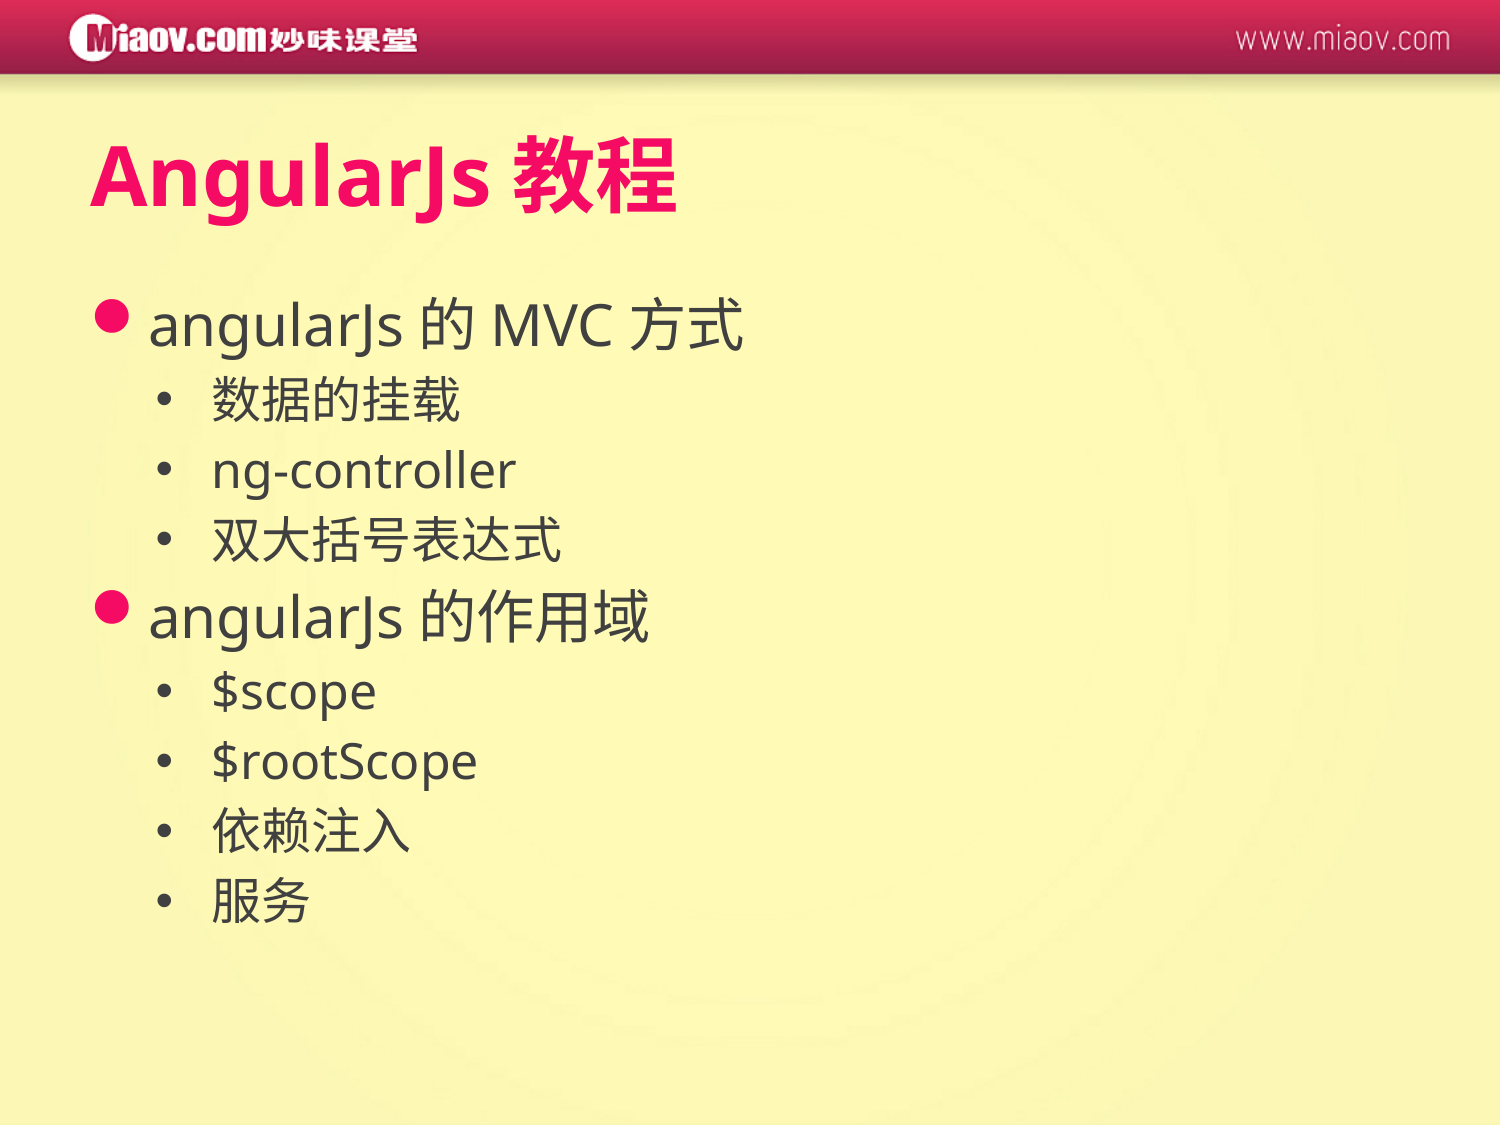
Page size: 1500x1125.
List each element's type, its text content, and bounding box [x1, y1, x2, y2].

picture [0, 0, 1500, 1125]
list angularJs的MVC方式 数据的挂载 ng-controller 双大括号表达式 angularJs的作用域 $scope $rootScope 依赖注入 服务 [74, 280, 1426, 1036]
title AngularJs教程 [74, 79, 1426, 268]
